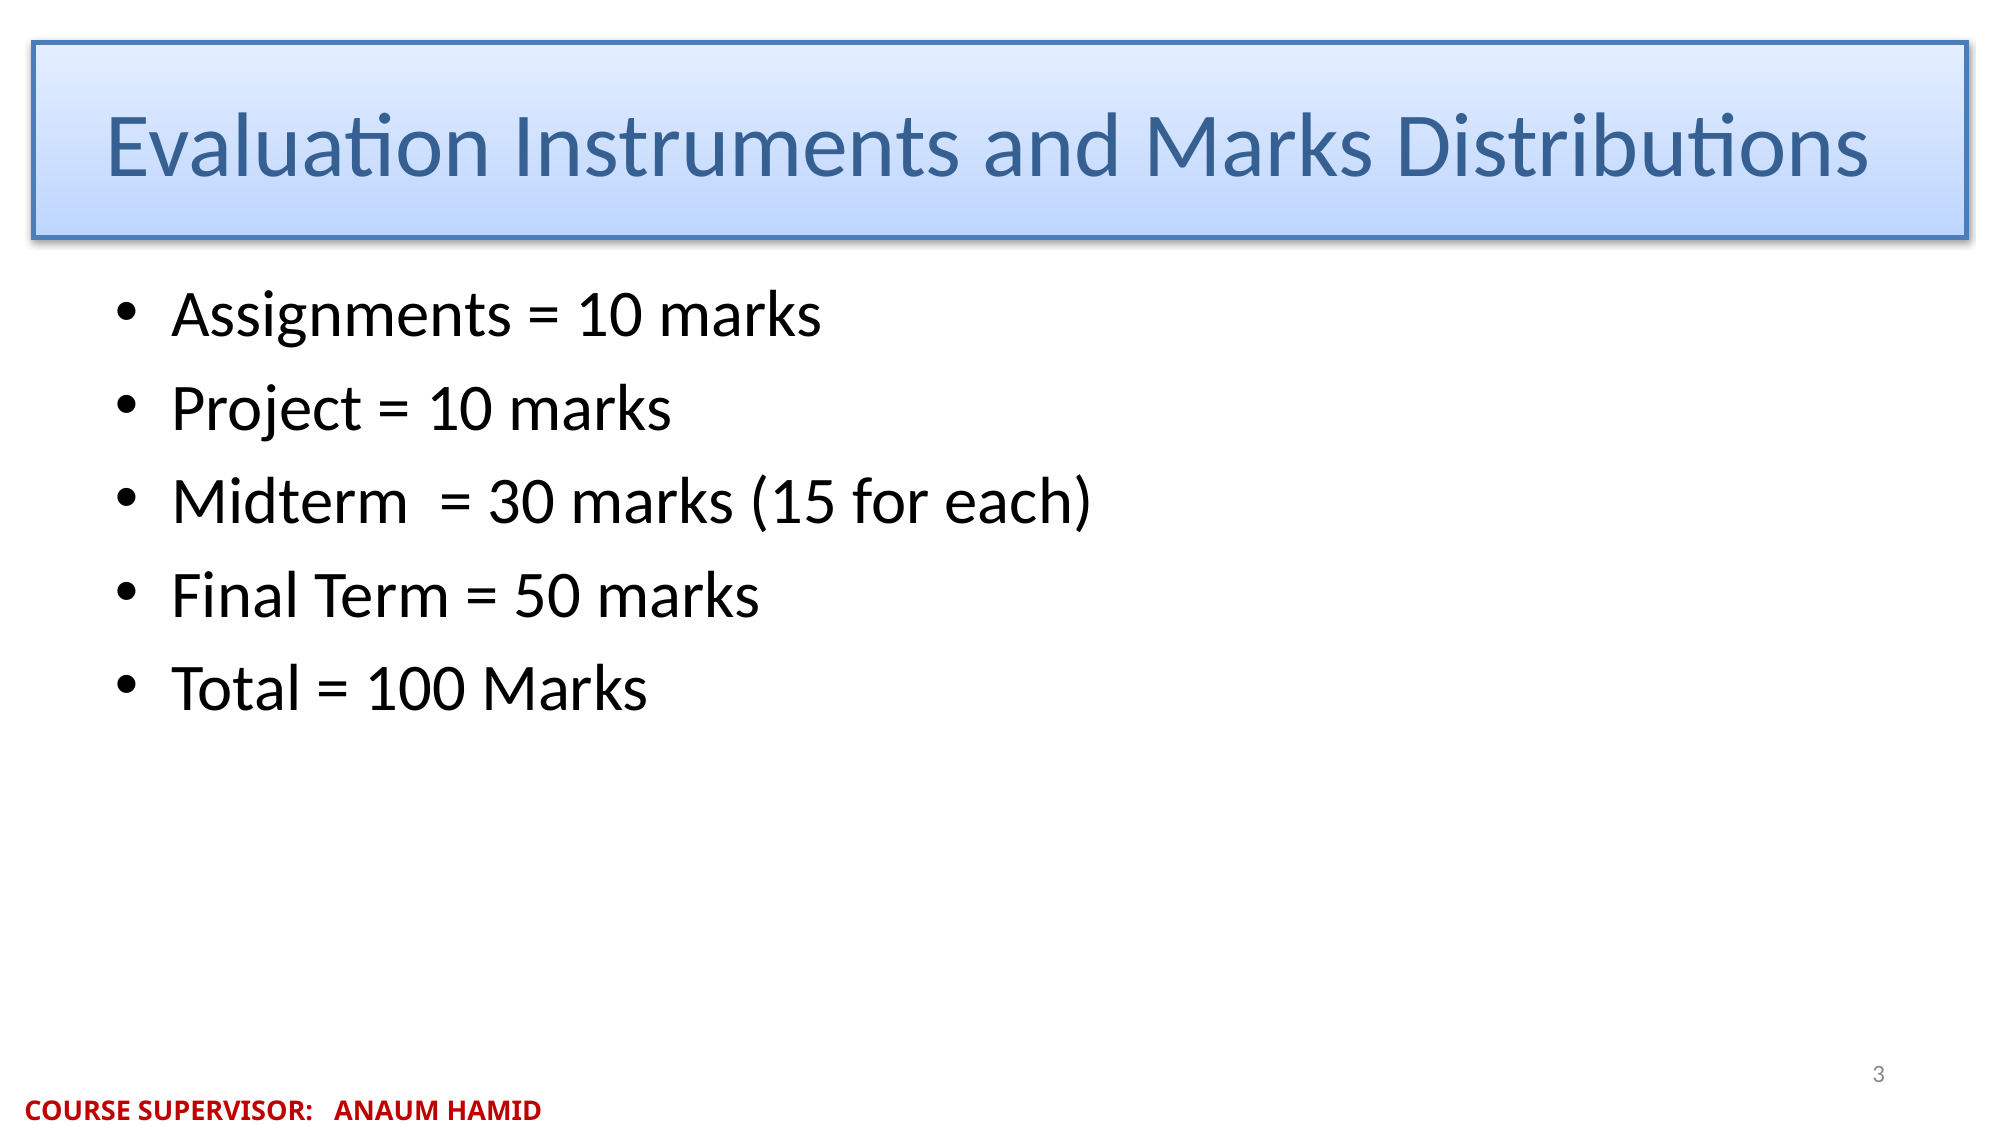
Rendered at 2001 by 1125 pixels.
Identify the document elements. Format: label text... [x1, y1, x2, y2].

text_box COURSE SUPERVISOR: ANAUM HAMID [22, 1087, 688, 1125]
slide_number ‹#› [1433, 1042, 1900, 1103]
list Assignments = 10 marks Project = 10 marks Midterm = 30 marks (15 for each) Final Term = 50 marks Total = 100 Marks [99, 262, 1900, 1063]
title Evaluation Instruments and Marks Distributions [33, 42, 1967, 238]
